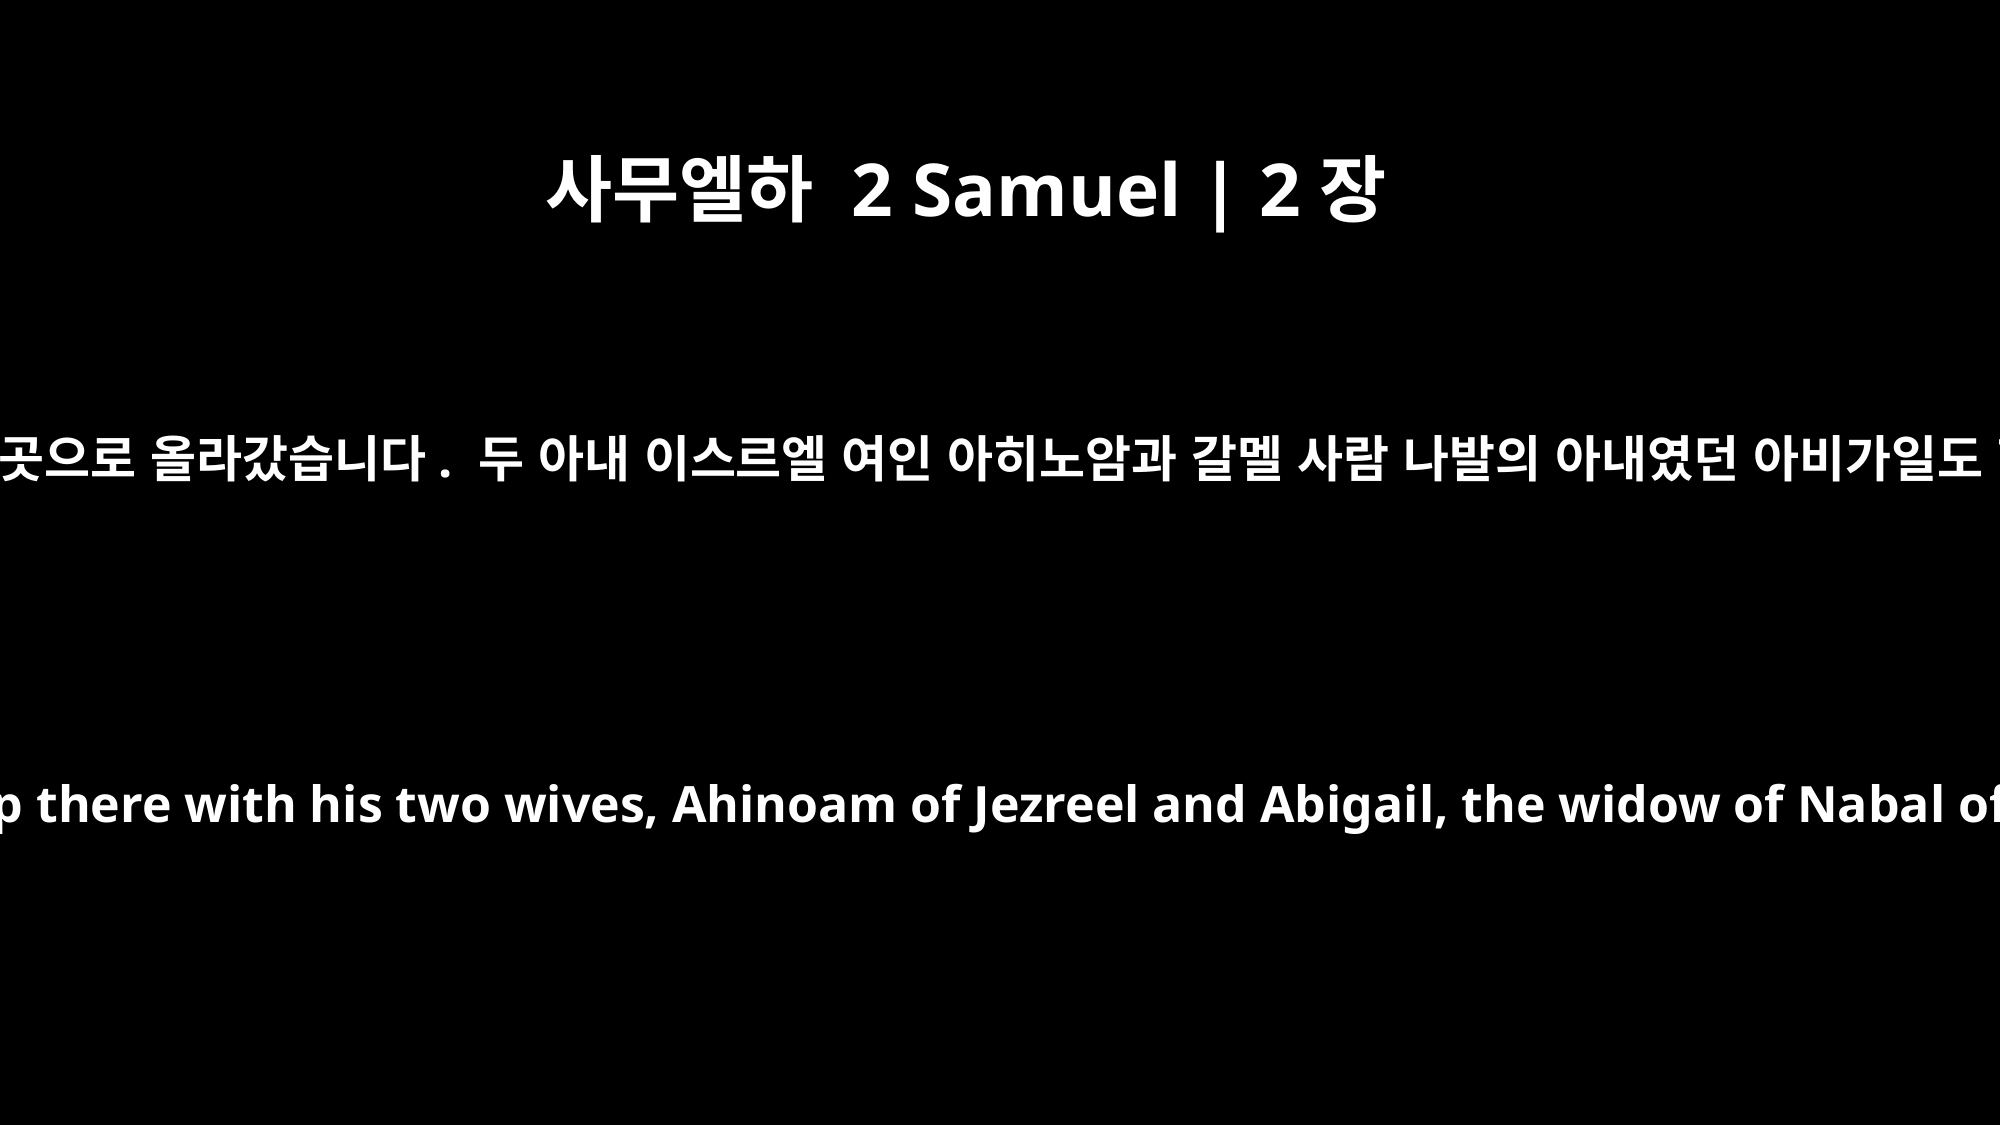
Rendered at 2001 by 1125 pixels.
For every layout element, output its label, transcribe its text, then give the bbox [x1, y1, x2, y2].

text_box 2 그리하여 다윗은 그곳으로 올라갔습니다. 두 아내 이스르엘 여인 아히노암과 갈멜 사람 나발의 아내였던 아비가일도 함께 갔습니다. [0, 359, 2000, 495]
text_box So David went up there with his two wives, Ahinoam of Jezreel and Abigail, the widow of Nabal of Carmel. [0, 764, 2000, 840]
text_box 사무엘하 2 Samuel | 2장 [530, 136, 1402, 239]
